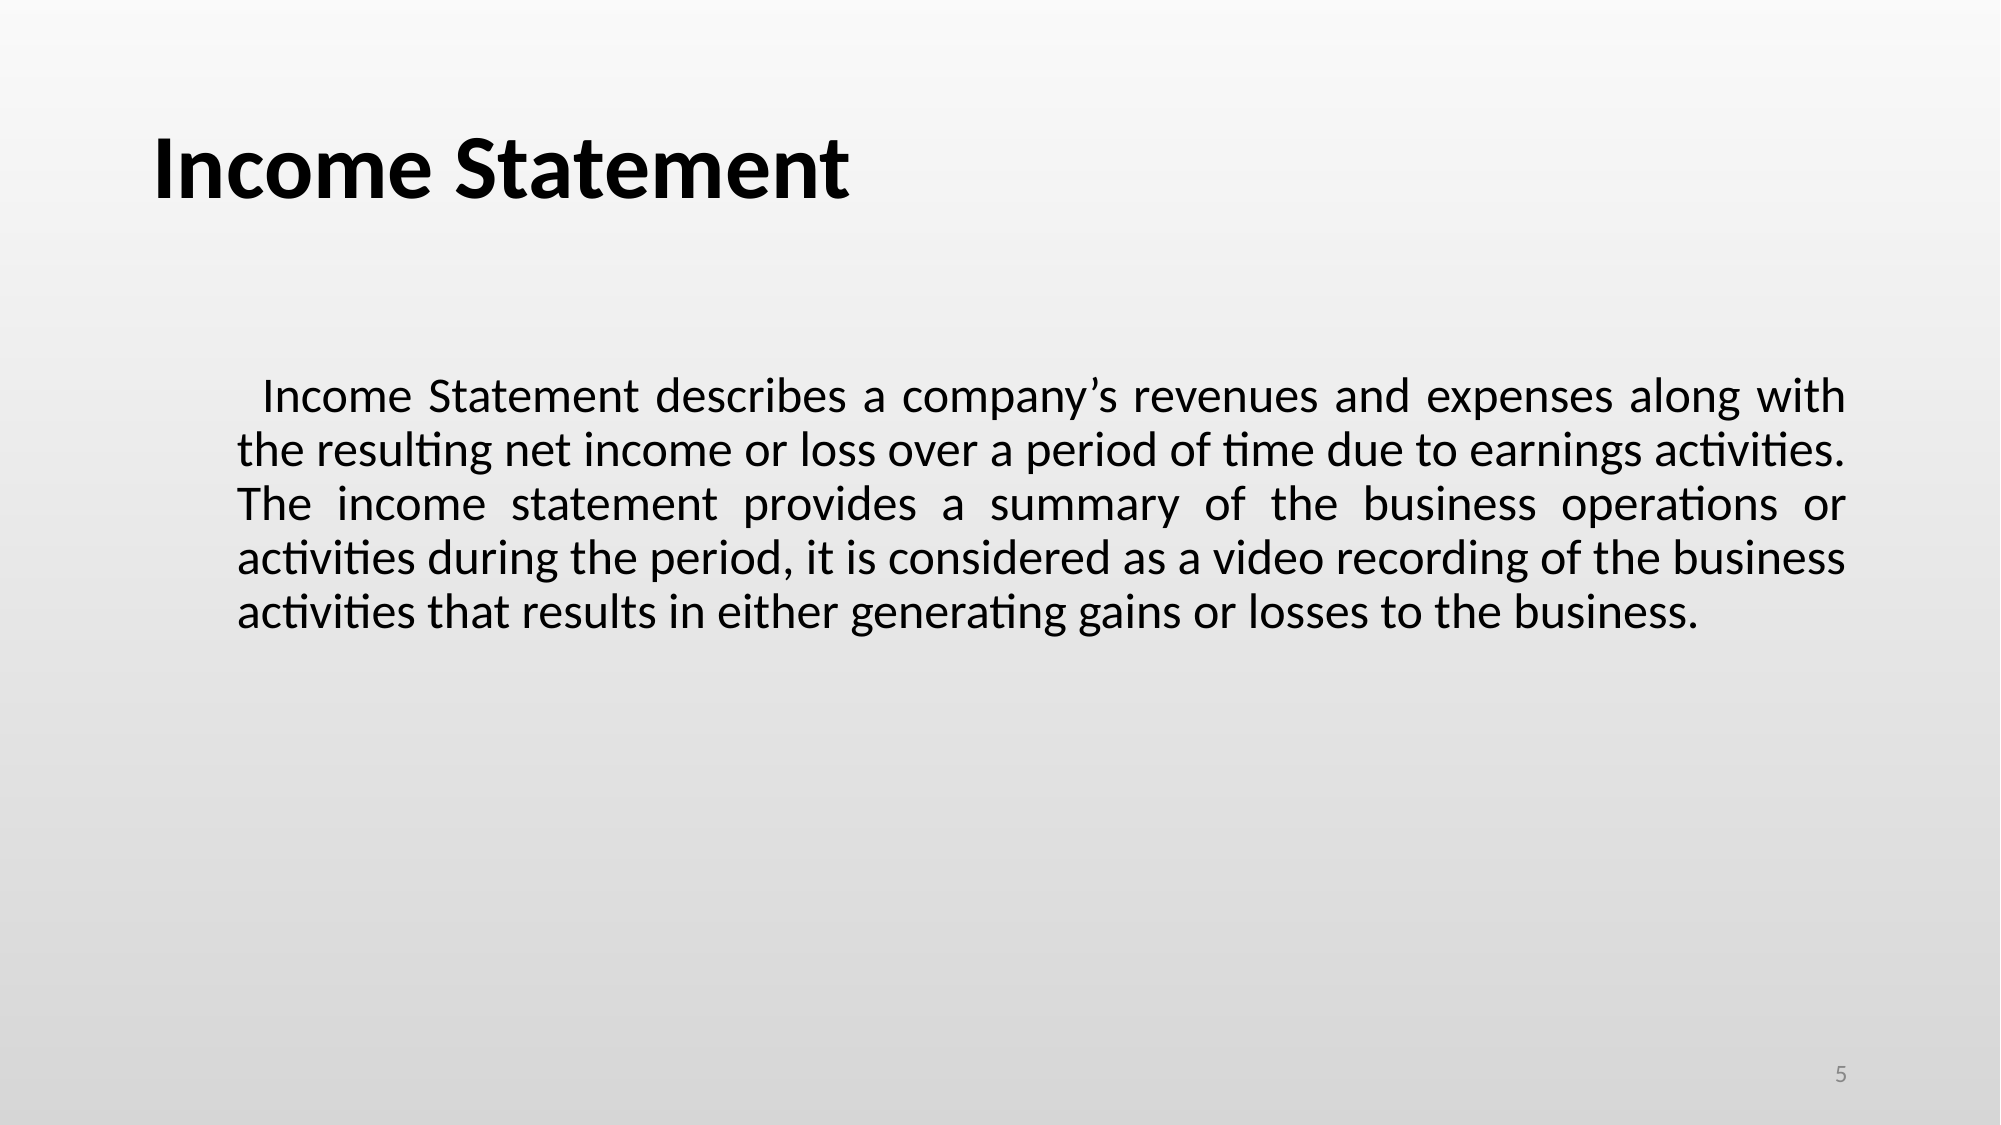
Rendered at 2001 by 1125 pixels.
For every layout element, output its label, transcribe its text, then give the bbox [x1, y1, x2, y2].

slide_number 5 [1412, 1042, 1863, 1103]
list Income Statement describes a company’s revenues and expenses along with the resulting net income or loss over a period of time due to earnings activities. The income statement provides a summary of the business operations or activities during the period, it is considered as a video recording of the business activities that results in either generating gains or losses to the business. [137, 247, 1863, 1014]
title Income Statement [137, 59, 1863, 247]
